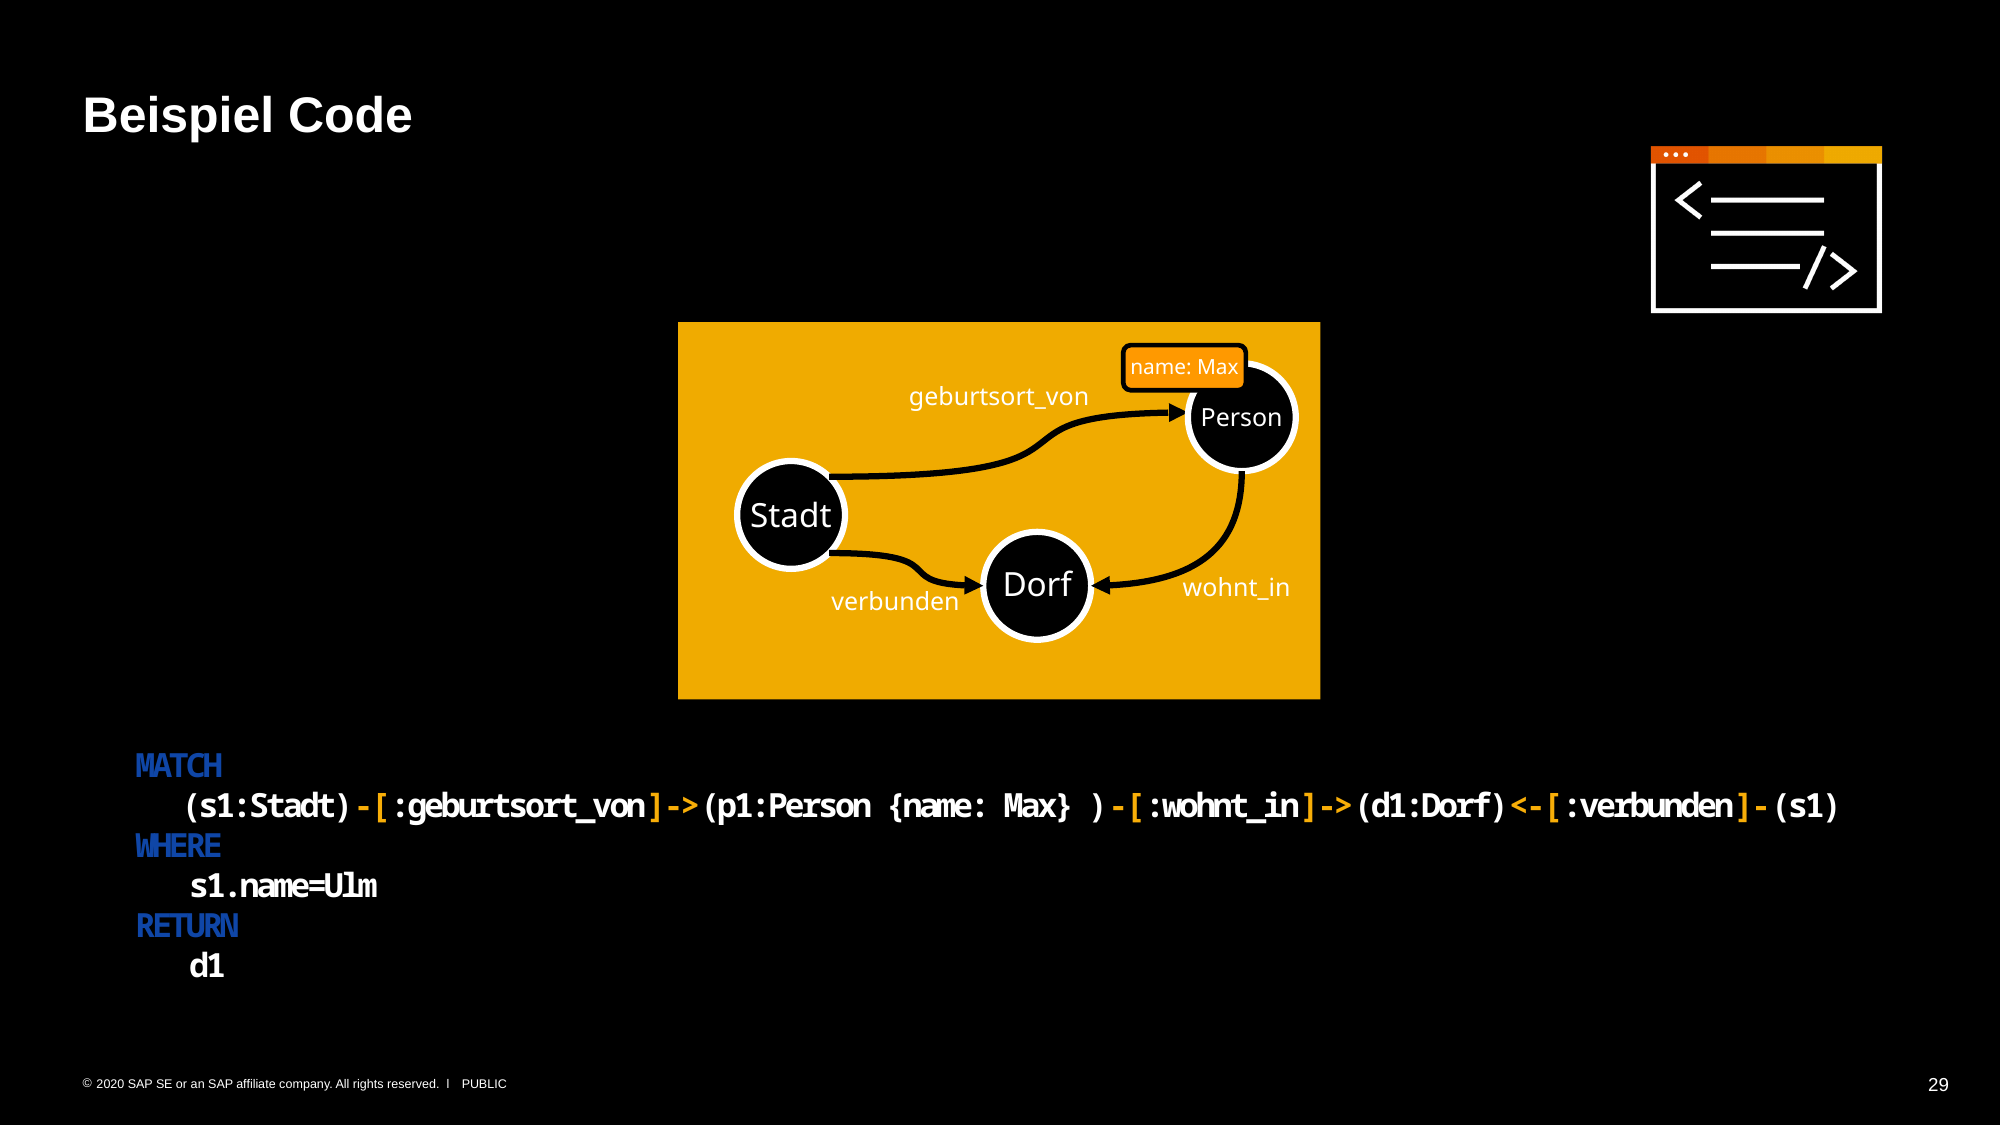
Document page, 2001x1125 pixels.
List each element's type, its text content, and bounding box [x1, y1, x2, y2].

text_box MATCH (s1:Stadt)-[:geburtsort_von]->(p1:Person {name: Max} )-[:wohnt_in]->(d1:Dorf)<-[:verbunden]-(s1) WHERE s1.name=Ulm RETURN d1 [120, 737, 1874, 992]
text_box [677, 321, 1419, 700]
title Beispiel Code [82, 82, 1612, 144]
picture [1613, 82, 1918, 387]
